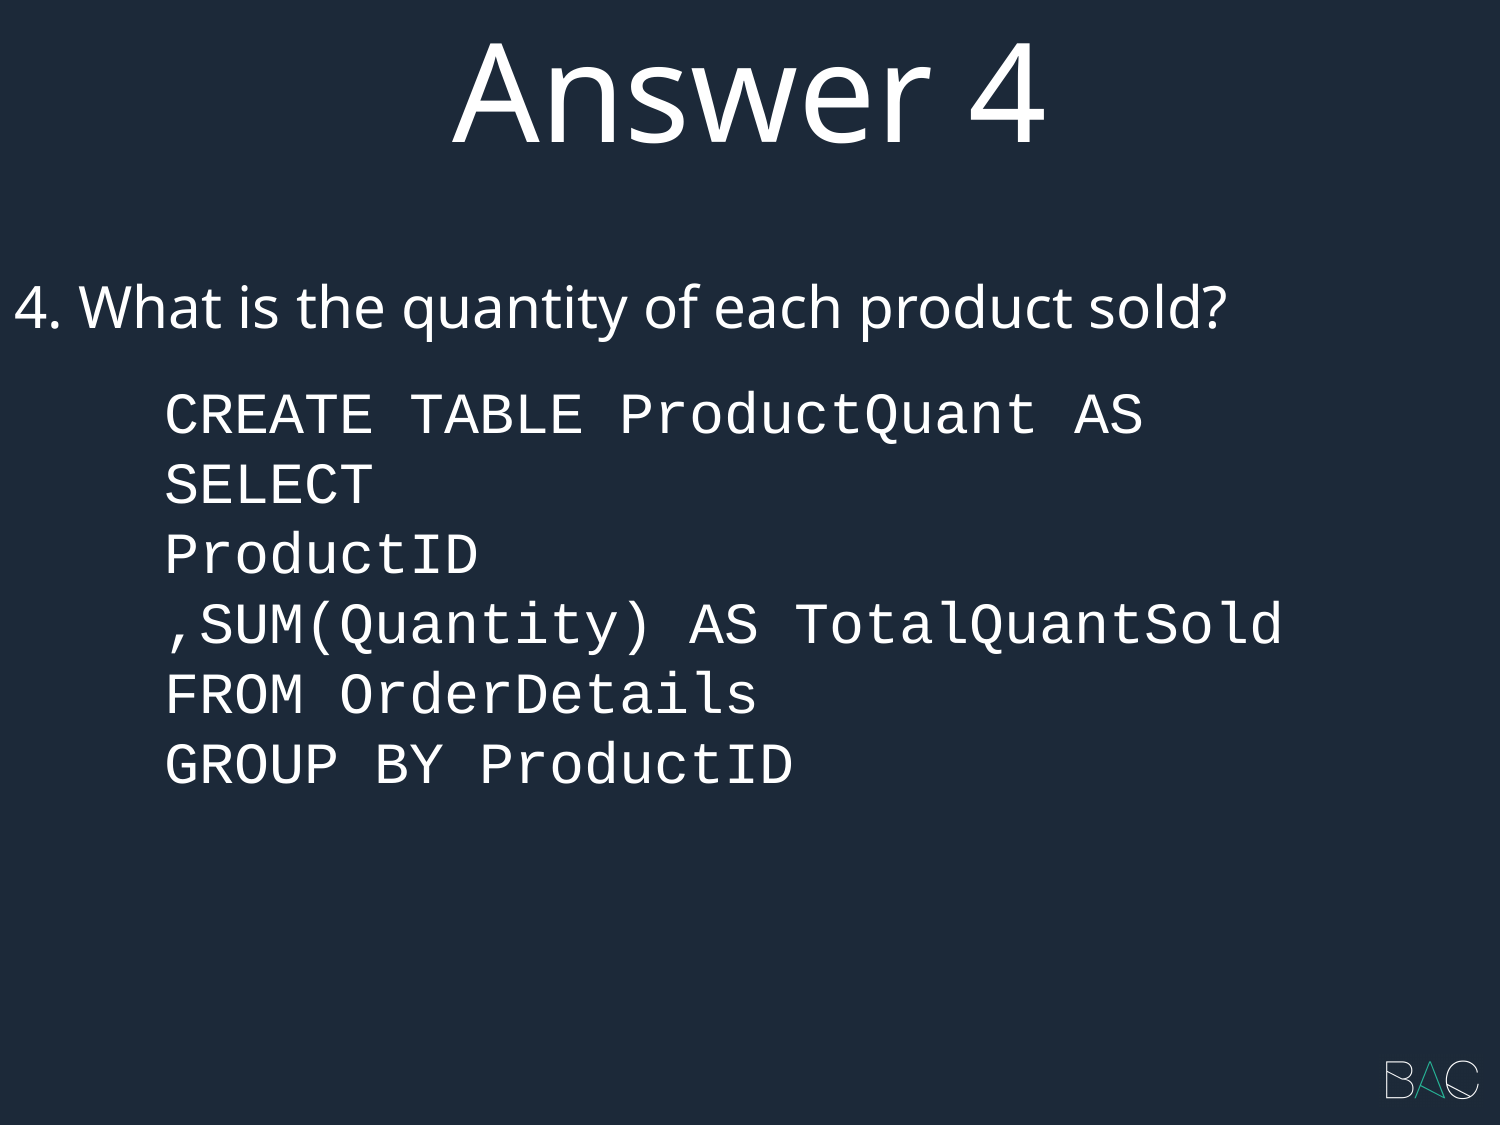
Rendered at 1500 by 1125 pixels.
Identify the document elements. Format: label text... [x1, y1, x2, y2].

picture [1379, 1054, 1484, 1108]
text_box 4. What is the quantity of each product sold? CREATE TABLE ProductQuant AS SELECT ProductID ,SUM(Quantity) AS TotalQuantSold FROM OrderDetails GROUP BY ProductID [0, 262, 1500, 803]
text_box Answer 4 [0, 0, 1500, 178]
